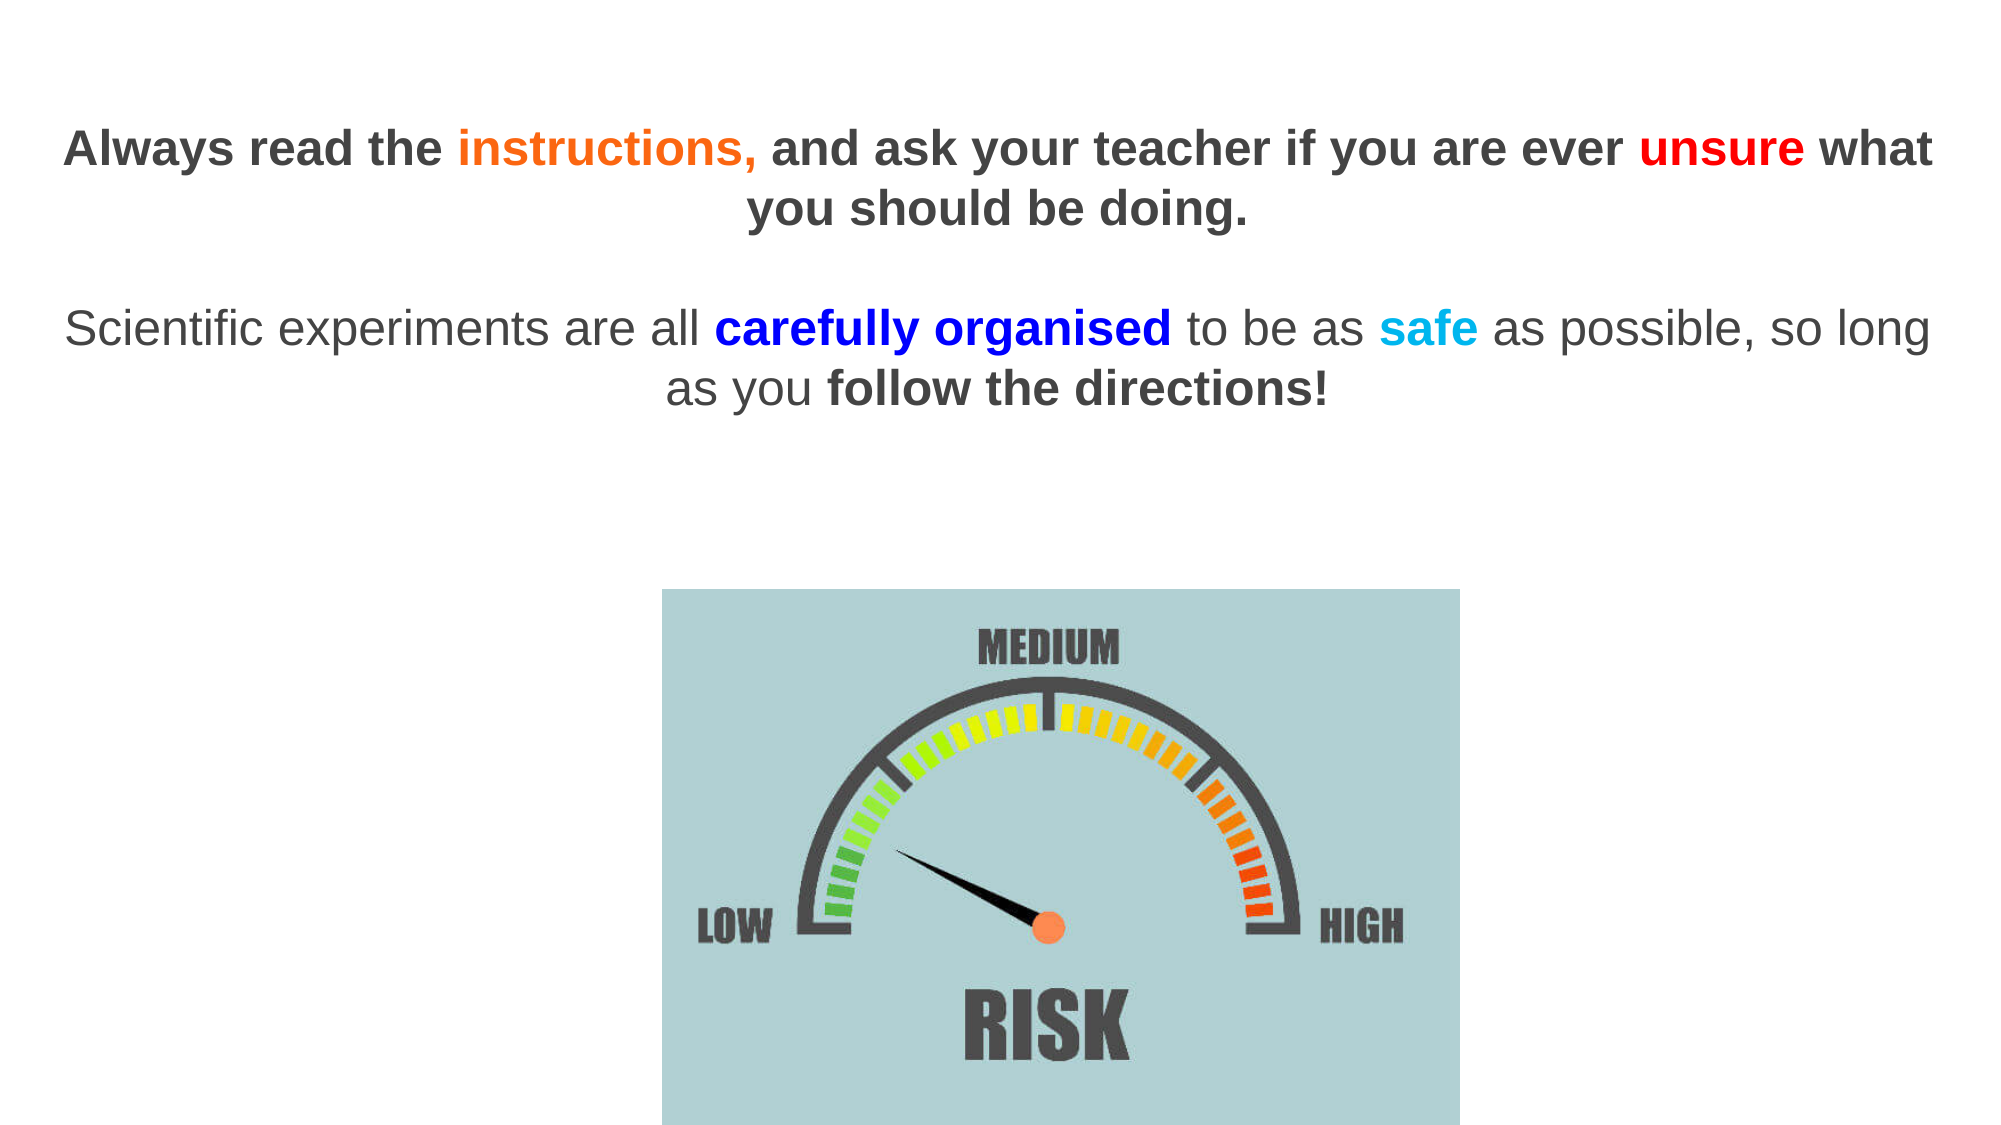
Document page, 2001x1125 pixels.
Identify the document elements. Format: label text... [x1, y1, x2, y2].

picture [662, 589, 1460, 1125]
text_box Always read the instructions, and ask your teacher if you are ever unsure what you should be doing. Scientific experiments are all carefully organised to be as safe as possible, so long as you follow the directions! [29, 108, 1967, 423]
